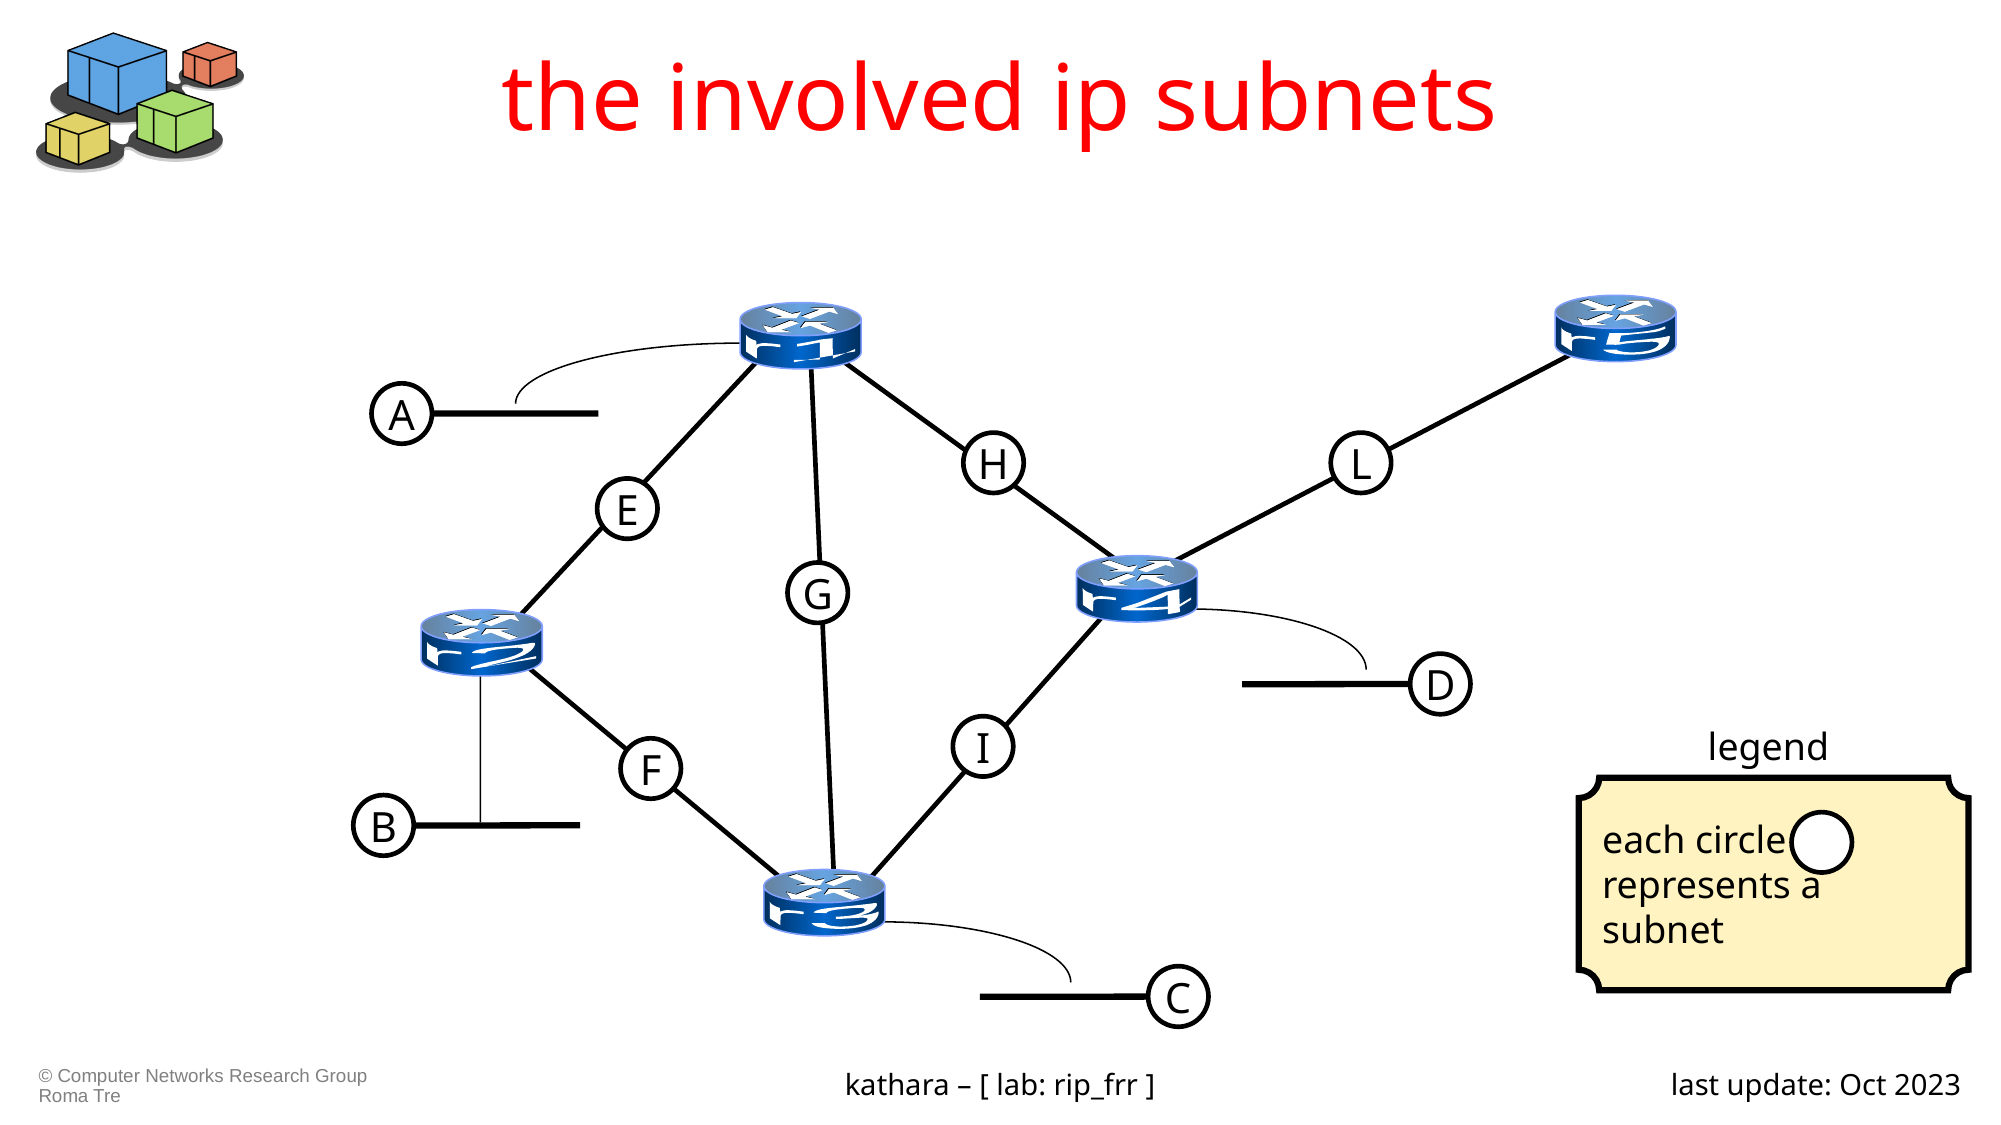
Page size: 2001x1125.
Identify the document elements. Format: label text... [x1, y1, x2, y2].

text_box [763, 869, 886, 937]
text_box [1076, 555, 1198, 623]
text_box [420, 609, 543, 677]
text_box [979, 965, 1209, 1027]
text_box [1189, 609, 1359, 670]
text_box each circle represents a subnet [1578, 777, 1969, 991]
text_box E [597, 478, 658, 539]
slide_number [1519, 1058, 1977, 1114]
text_box L [1330, 432, 1392, 493]
text_box [1791, 812, 1852, 873]
text_box legend [1692, 715, 1844, 776]
text_box F [620, 738, 681, 799]
text_box [881, 921, 1062, 983]
picture [36, 32, 187, 173]
text_box G [787, 562, 848, 623]
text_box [1241, 653, 1471, 715]
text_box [1554, 295, 1677, 362]
text_box [531, 343, 741, 404]
title the involved ip subnets [187, 0, 1813, 188]
text_box H [963, 432, 1024, 493]
footer kathara – [ lab: rip_frr ] [511, 1058, 1489, 1114]
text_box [353, 794, 581, 856]
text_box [371, 383, 599, 444]
text_box I [952, 716, 1014, 777]
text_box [739, 302, 862, 370]
